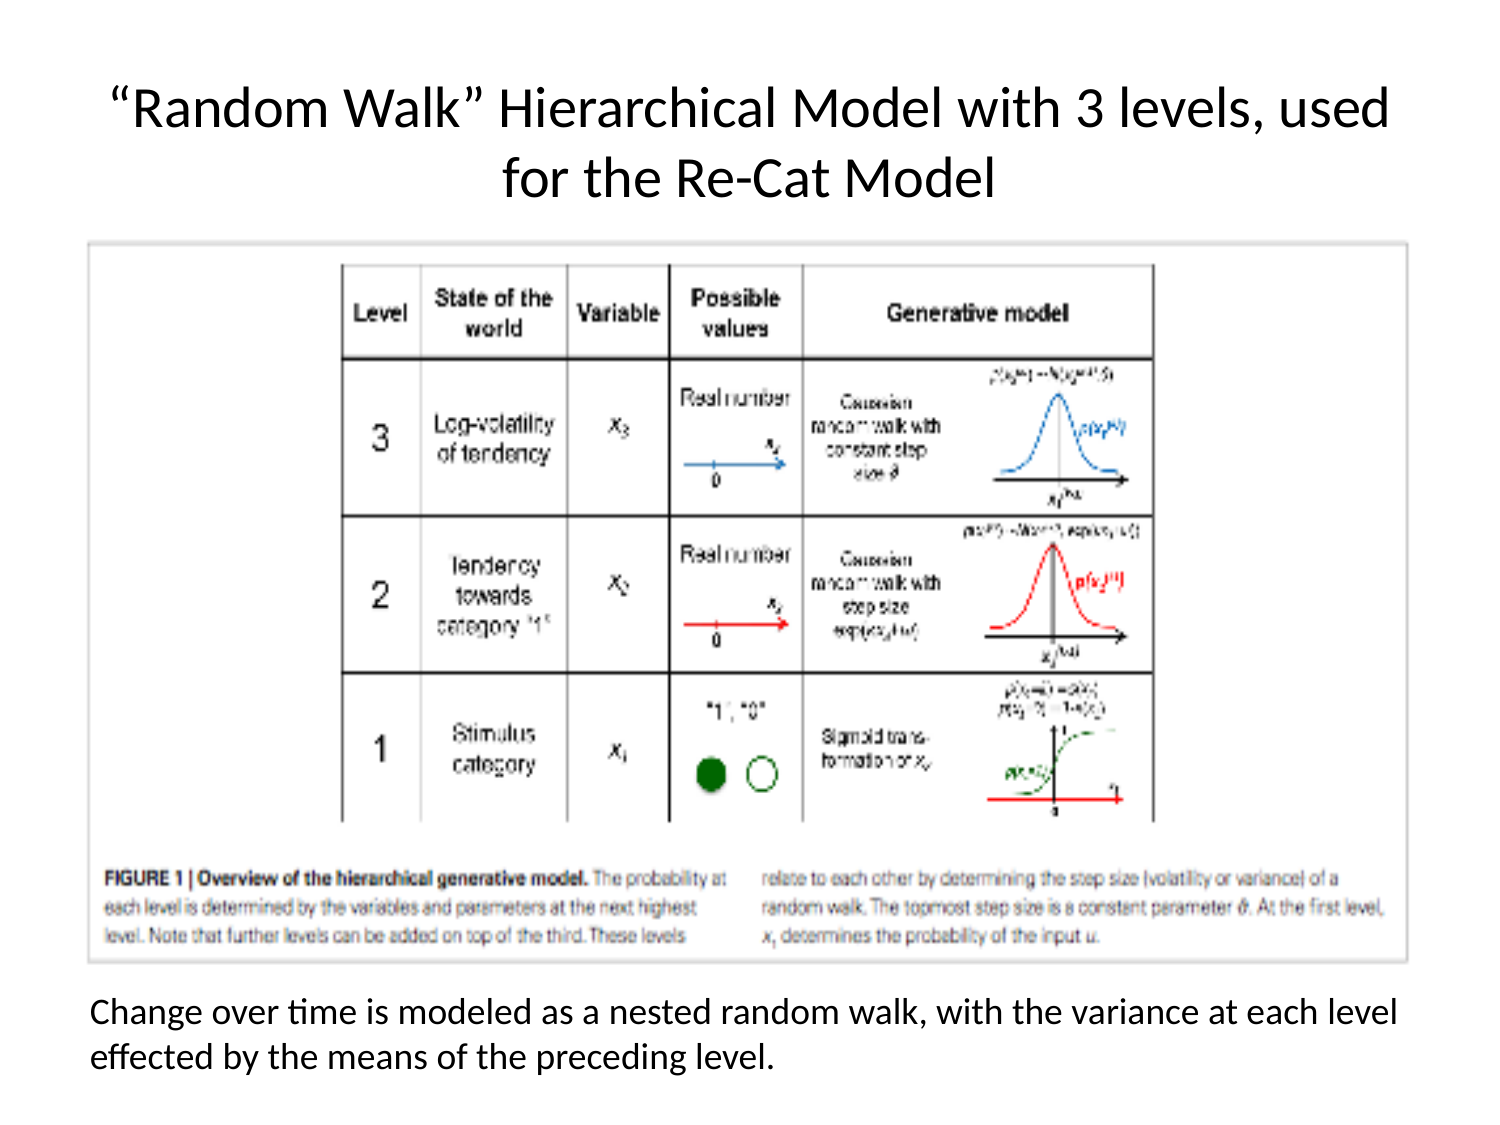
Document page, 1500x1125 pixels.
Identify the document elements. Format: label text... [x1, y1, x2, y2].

text_box Change over time is modeled as a nested random walk, with the variance at each level effected by the means of the preceding level. [74, 989, 1425, 1085]
title “Random Walk” Hierarchical Model with 3 levels, used for the Re-Cat Model [75, 45, 1425, 231]
picture [74, 232, 1426, 981]
